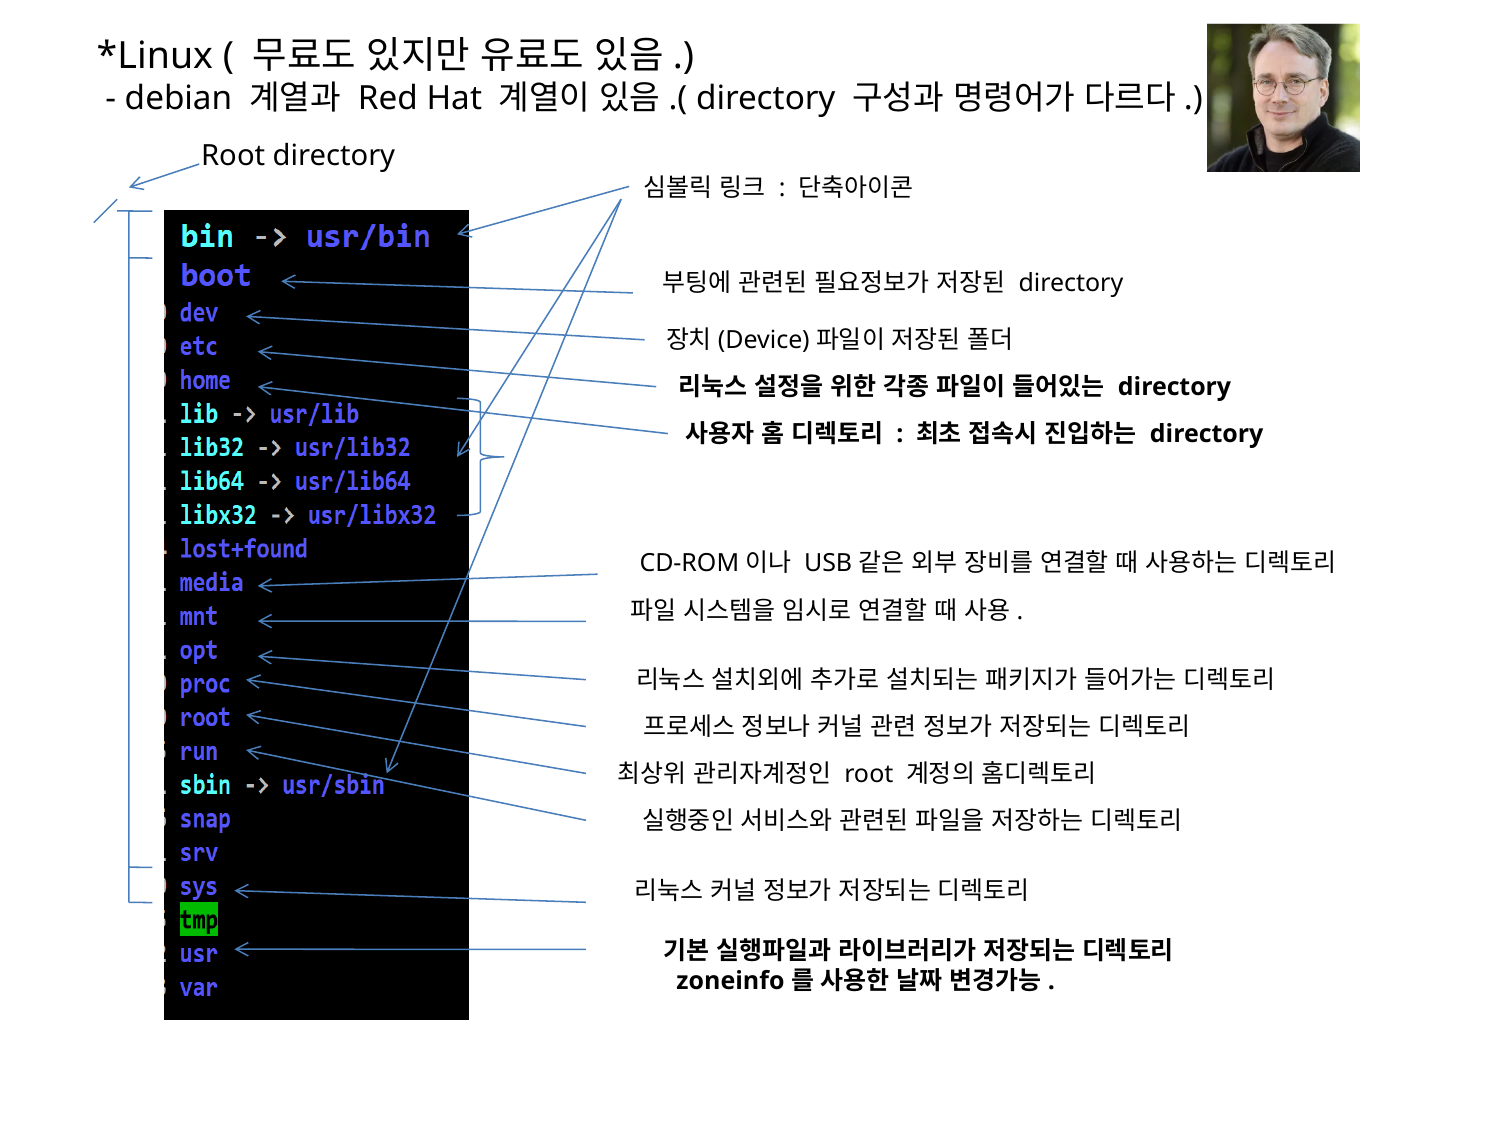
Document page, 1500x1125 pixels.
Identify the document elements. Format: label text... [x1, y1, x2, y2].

text_box 기본 실행파일과 라이브러리가 저장되는 디렉토리 zoneinfo를 사용한 날짜 변경가능. [648, 927, 1190, 1002]
text_box 리눅스 설정을 위한 각종 파일이 들어있는 directory [697, 363, 1247, 408]
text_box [216, 368, 792, 604]
text_box 리눅스 설치외에 추가로 설치되는 패키지가 들어가는 디렉토리 [621, 656, 1291, 701]
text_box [245, 316, 645, 341]
text_box 파일 시스템을 임시로 연결할 때 사용. [615, 587, 1039, 633]
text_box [456, 186, 622, 235]
text_box 심볼릭 링크 : 단축아이콘 [629, 164, 928, 209]
text_box 실행중인 서비스와 관련된 파일을 저장하는 디렉토리 [627, 796, 1199, 842]
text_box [245, 679, 587, 714]
picture [163, 557, 469, 1020]
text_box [433, 269, 692, 367]
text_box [128, 163, 200, 188]
picture [1206, 23, 1360, 172]
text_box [245, 714, 587, 749]
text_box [257, 656, 587, 679]
text_box 부팅에 관련된 필요정보가 저장된 directory [647, 259, 1139, 304]
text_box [257, 351, 657, 386]
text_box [257, 573, 598, 587]
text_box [280, 280, 633, 294]
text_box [93, 198, 118, 223]
text_box CD-ROM이나 USB같은 외부 장비를 연결할 때 사용하는 디렉토리 [796, 539, 1353, 584]
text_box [245, 749, 587, 821]
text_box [257, 386, 669, 434]
text_box *Linux ( 무료도 있지만 유료도 있음.) - debian 계열과 Red Hat 계열이 있음.( directory 구성과 명령어가 다르다.) [81, 23, 1204, 124]
text_box Root directory [186, 128, 411, 179]
text_box 사용자 홈 디렉토리 : 최초 접속시 진입하는 directory [796, 410, 1279, 455]
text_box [234, 890, 587, 903]
text_box 리눅스 커널 정보가 저장되는 디렉토리 [619, 867, 1046, 912]
text_box 장치(Device)파일이 저장된 폴더 [697, 316, 1029, 362]
picture [163, 210, 469, 556]
text_box 최상위 관리자계정인 root 계정의 홈디렉토리 [602, 750, 1113, 795]
text_box 프로세스 정보나 커널 관련 정보가 저장되는 디렉토리 [628, 703, 1207, 748]
